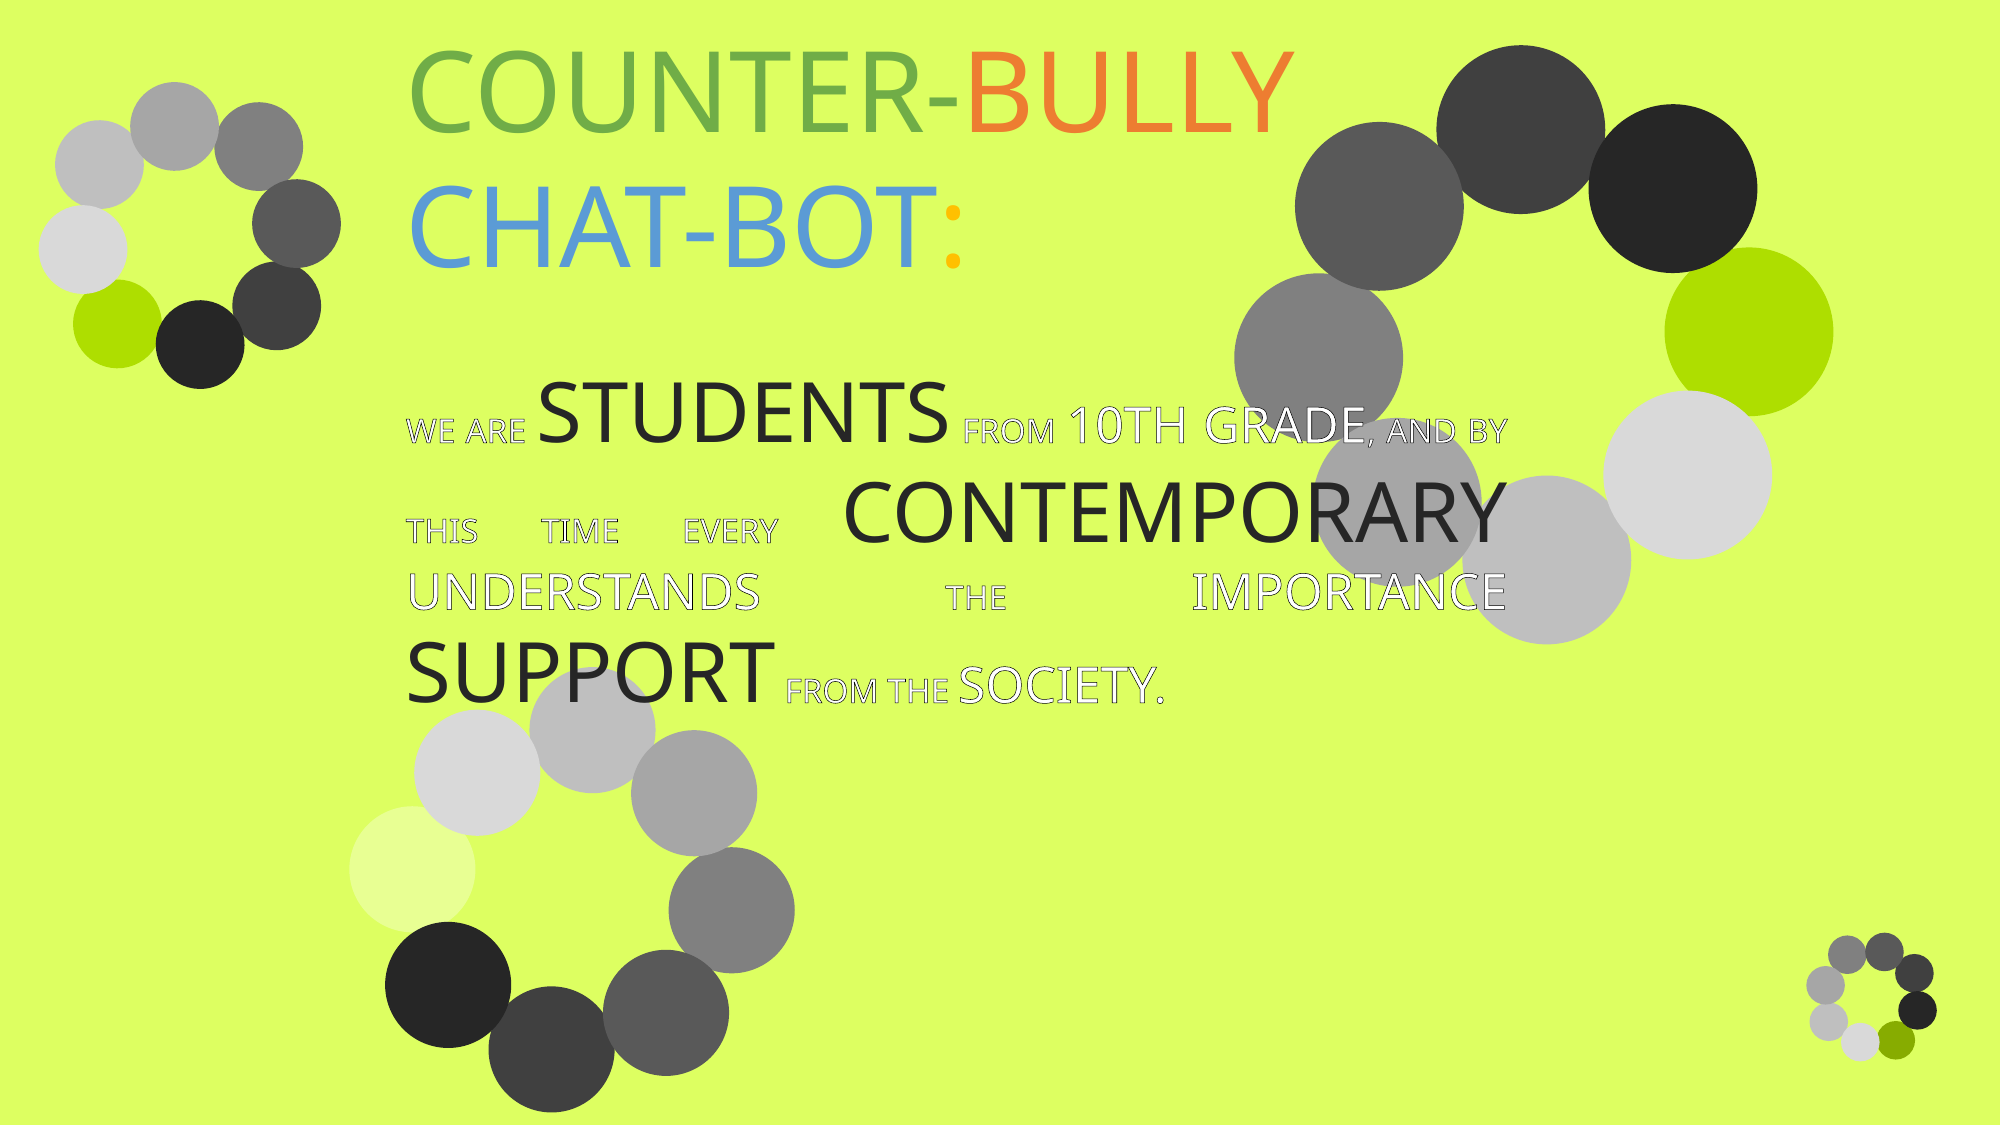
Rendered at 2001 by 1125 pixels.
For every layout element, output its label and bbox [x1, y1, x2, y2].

text_box [30, 12, 1941, 1114]
